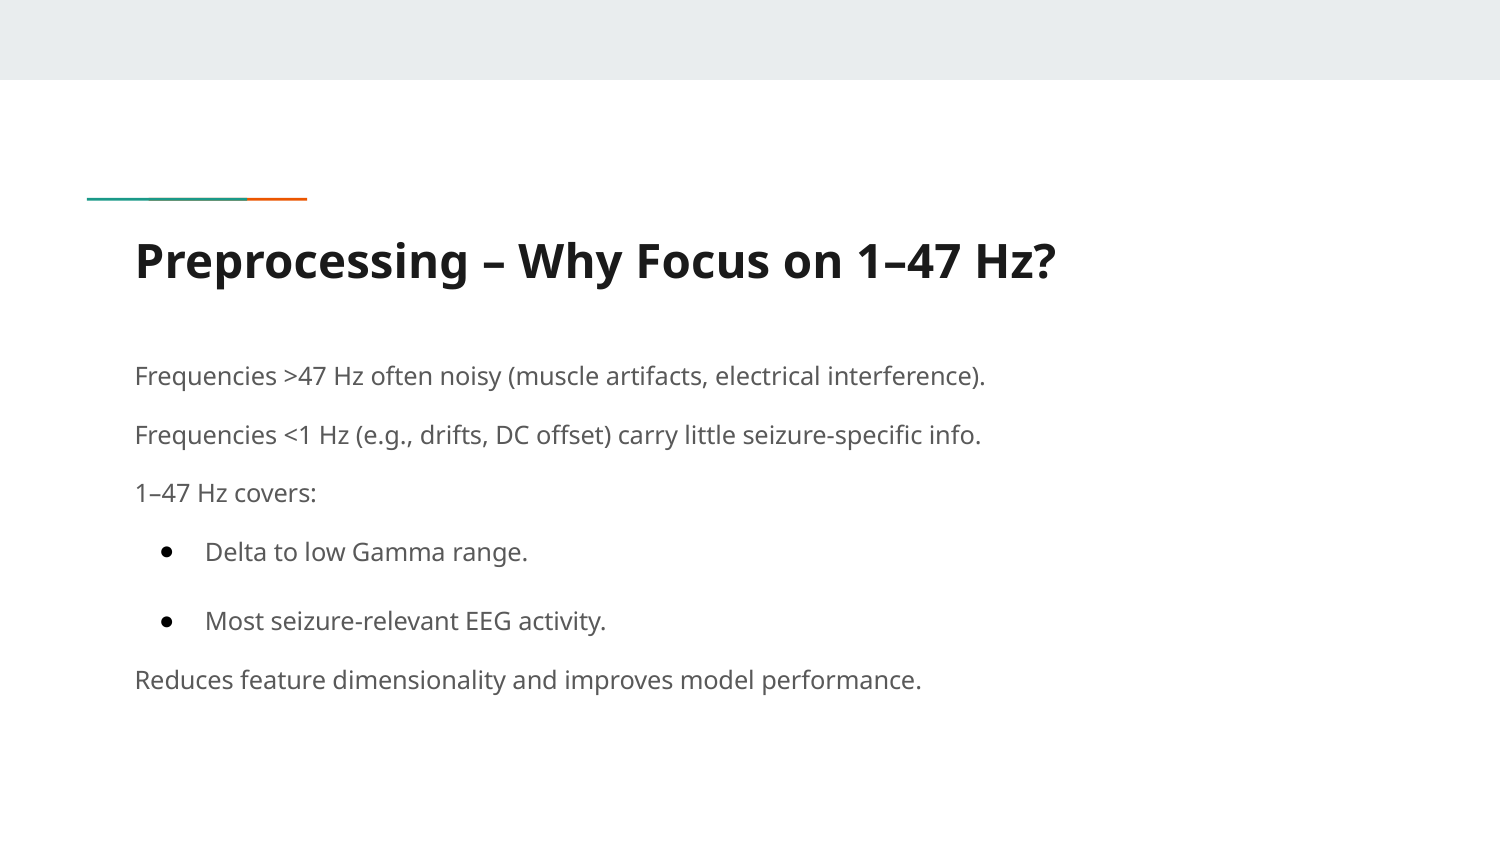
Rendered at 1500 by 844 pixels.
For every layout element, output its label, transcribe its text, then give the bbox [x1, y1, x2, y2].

list Frequencies >47 Hz often noisy (muscle artifacts, electrical interference). Frequencies <1 Hz (e.g., drifts, DC offset) carry little seizure-specific info. 1–47 Hz covers: Delta to low Gamma range. Most seizure-relevant EEG activity. Reduces feature dimensionality and improves model performance. [119, 341, 1381, 712]
title Preprocessing – Why Focus on 1–47 Hz? [119, 216, 1381, 305]
